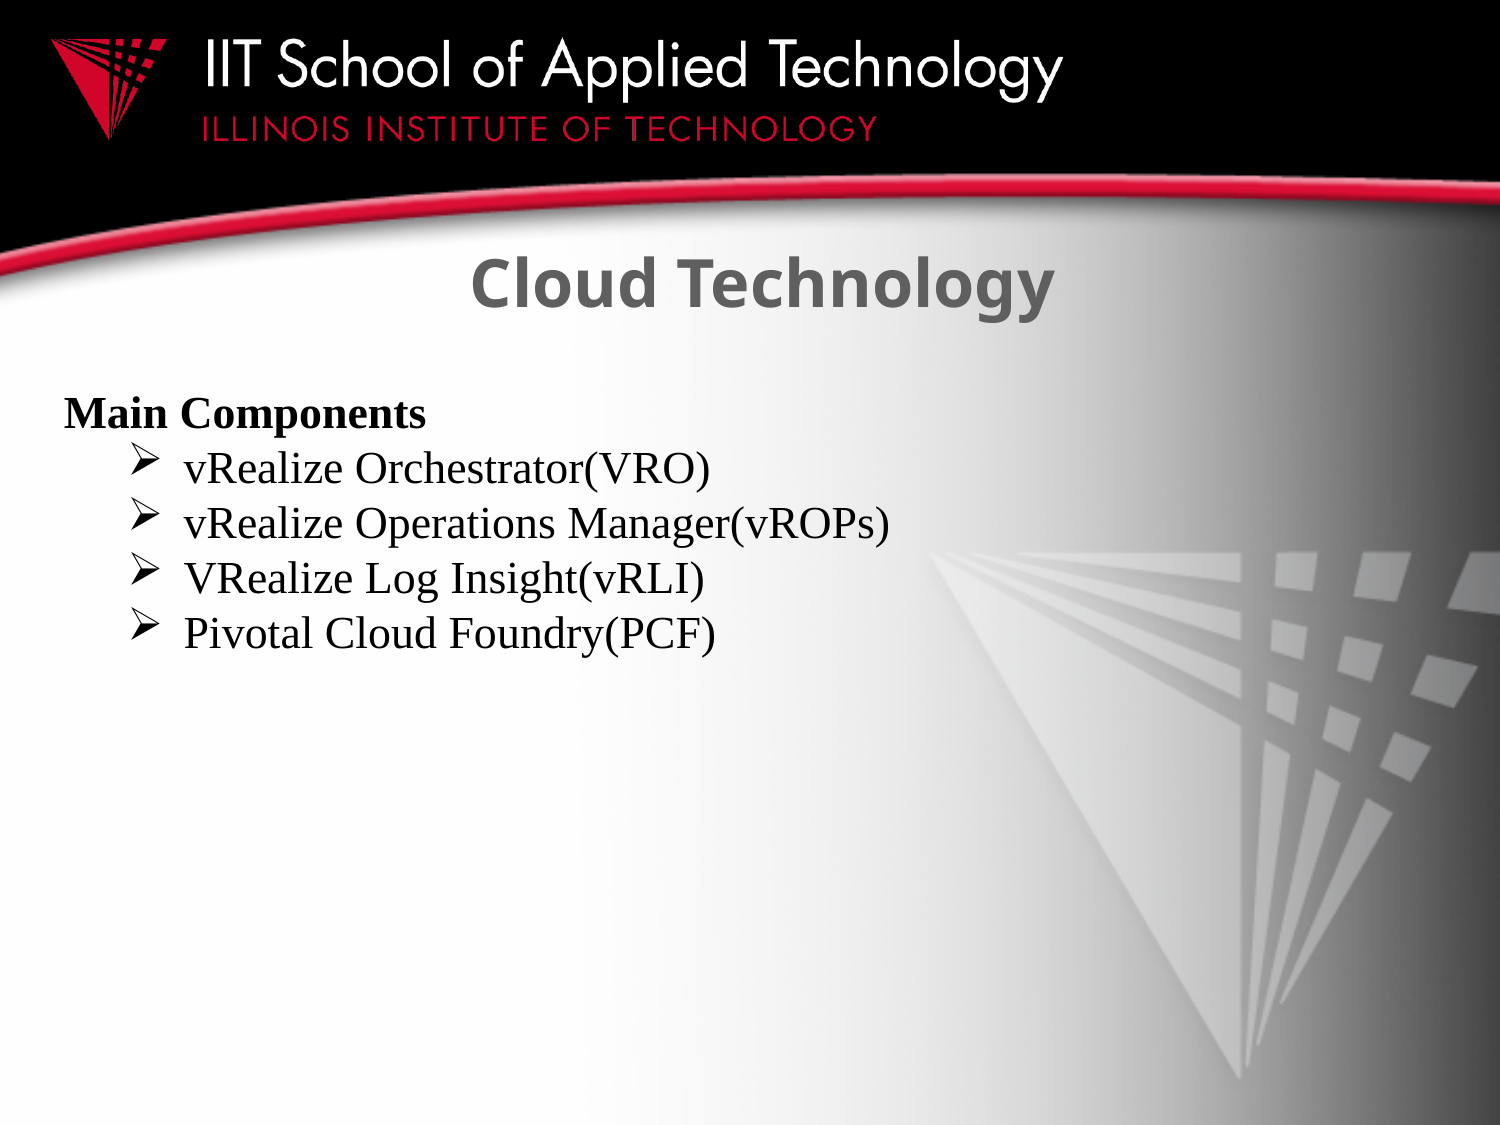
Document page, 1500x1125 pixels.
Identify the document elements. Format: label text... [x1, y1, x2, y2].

picture [0, 0, 1500, 1125]
text_box Main Components vRealize Orchestrator(VRO) vRealize Operations Manager(vROPs) VRealize Log Insight(vRLI) Pivotal Cloud Foundry(PCF) [37, 375, 1475, 665]
title Cloud Technology [124, 187, 1401, 375]
